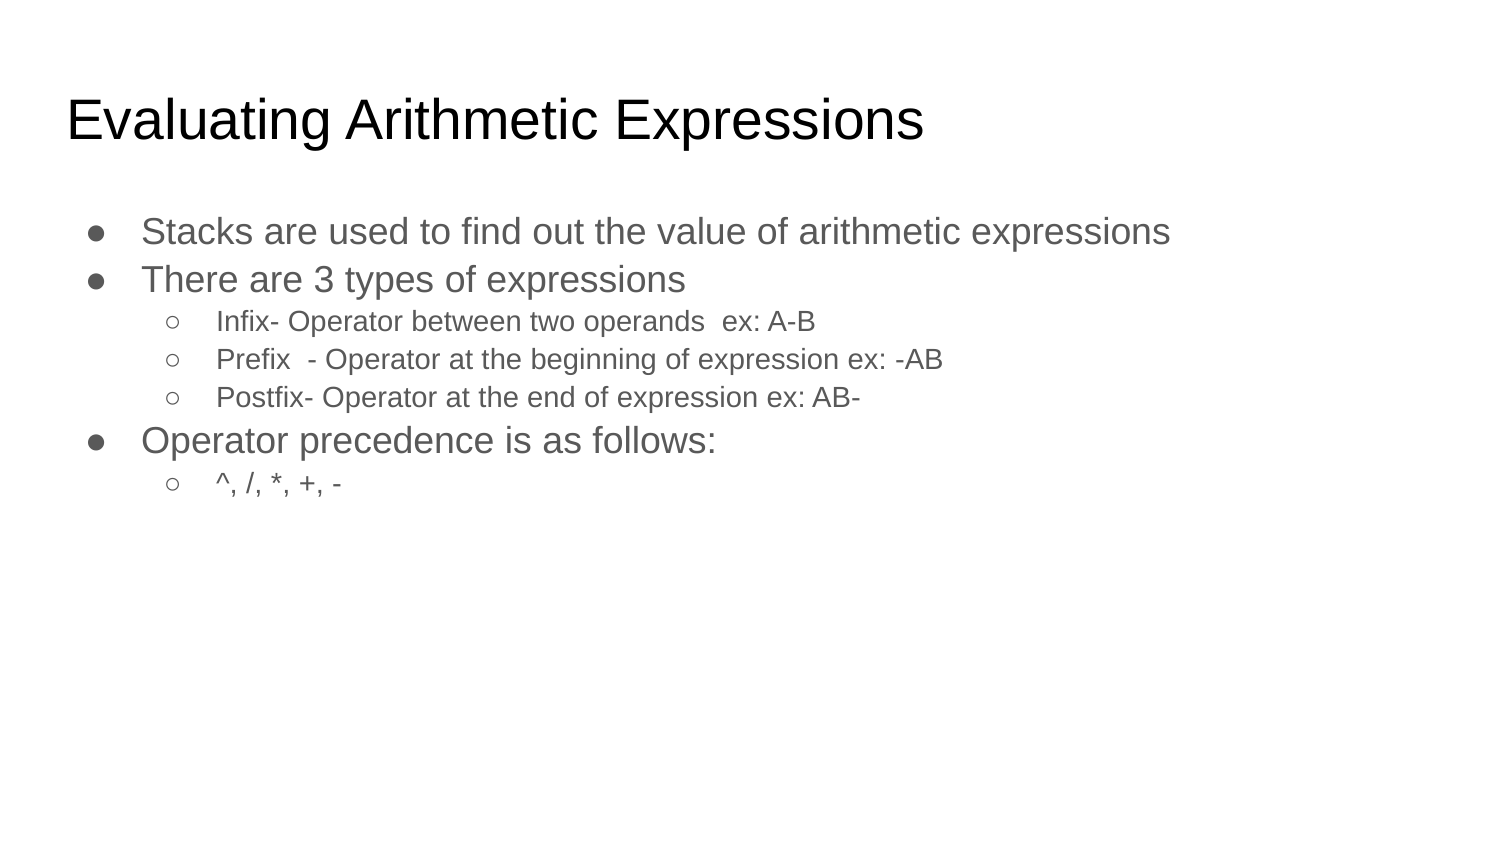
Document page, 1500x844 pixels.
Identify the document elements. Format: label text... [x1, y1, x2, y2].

list Stacks are used to find out the value of arithmetic expressions There are 3 types of expressions Infix- Operator between two operands ex: A-B Prefix - Operator at the beginning of expression ex: -AB Postfix- Operator at the end of expression ex: AB- Operator precedence is as follows: ^, /, *, +, - [51, 189, 1449, 750]
title Evaluating Arithmetic Expressions [51, 72, 1449, 167]
